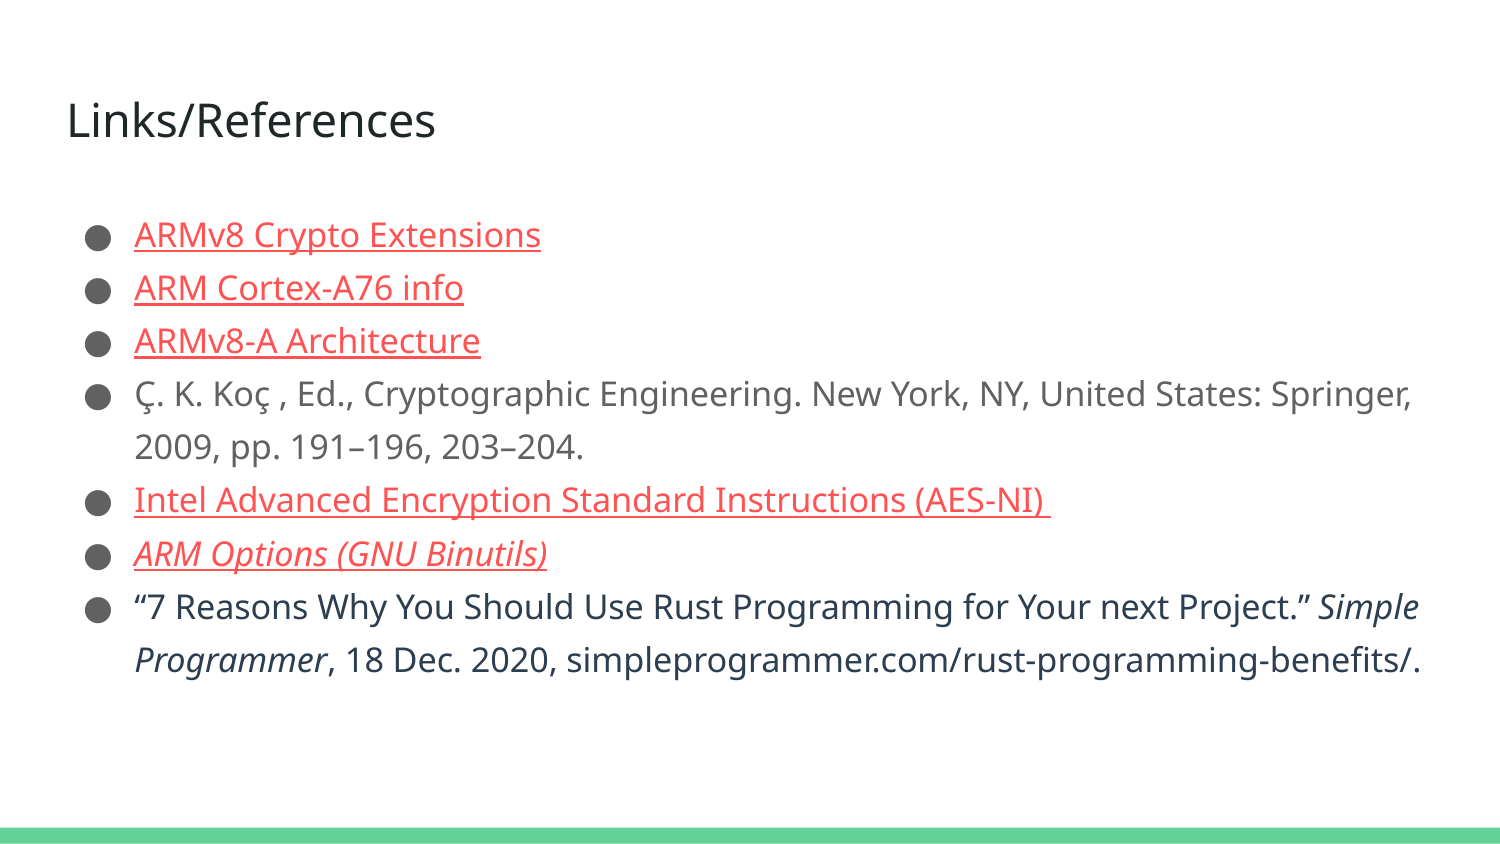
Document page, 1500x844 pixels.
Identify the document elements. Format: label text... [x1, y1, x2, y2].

title Links/References [51, 72, 1449, 167]
list ARMv8 Crypto Extensions ARM Cortex-A76 info ARMv8-A Architecture Ç. K. Koç , Ed., Cryptographic Engineering. New York, NY, United States: Springer, 2009, pp. 191–196, 203–204. Intel Advanced Encryption Standard Instructions (AES-NI) ARM Options (GNU Binutils) “7 Reasons Why You Should Use Rust Programming for Your next Project.” Simple Programmer, 18 Dec. 2020, simpleprogrammer.com/rust-programming-benefits/. [51, 189, 1449, 750]
